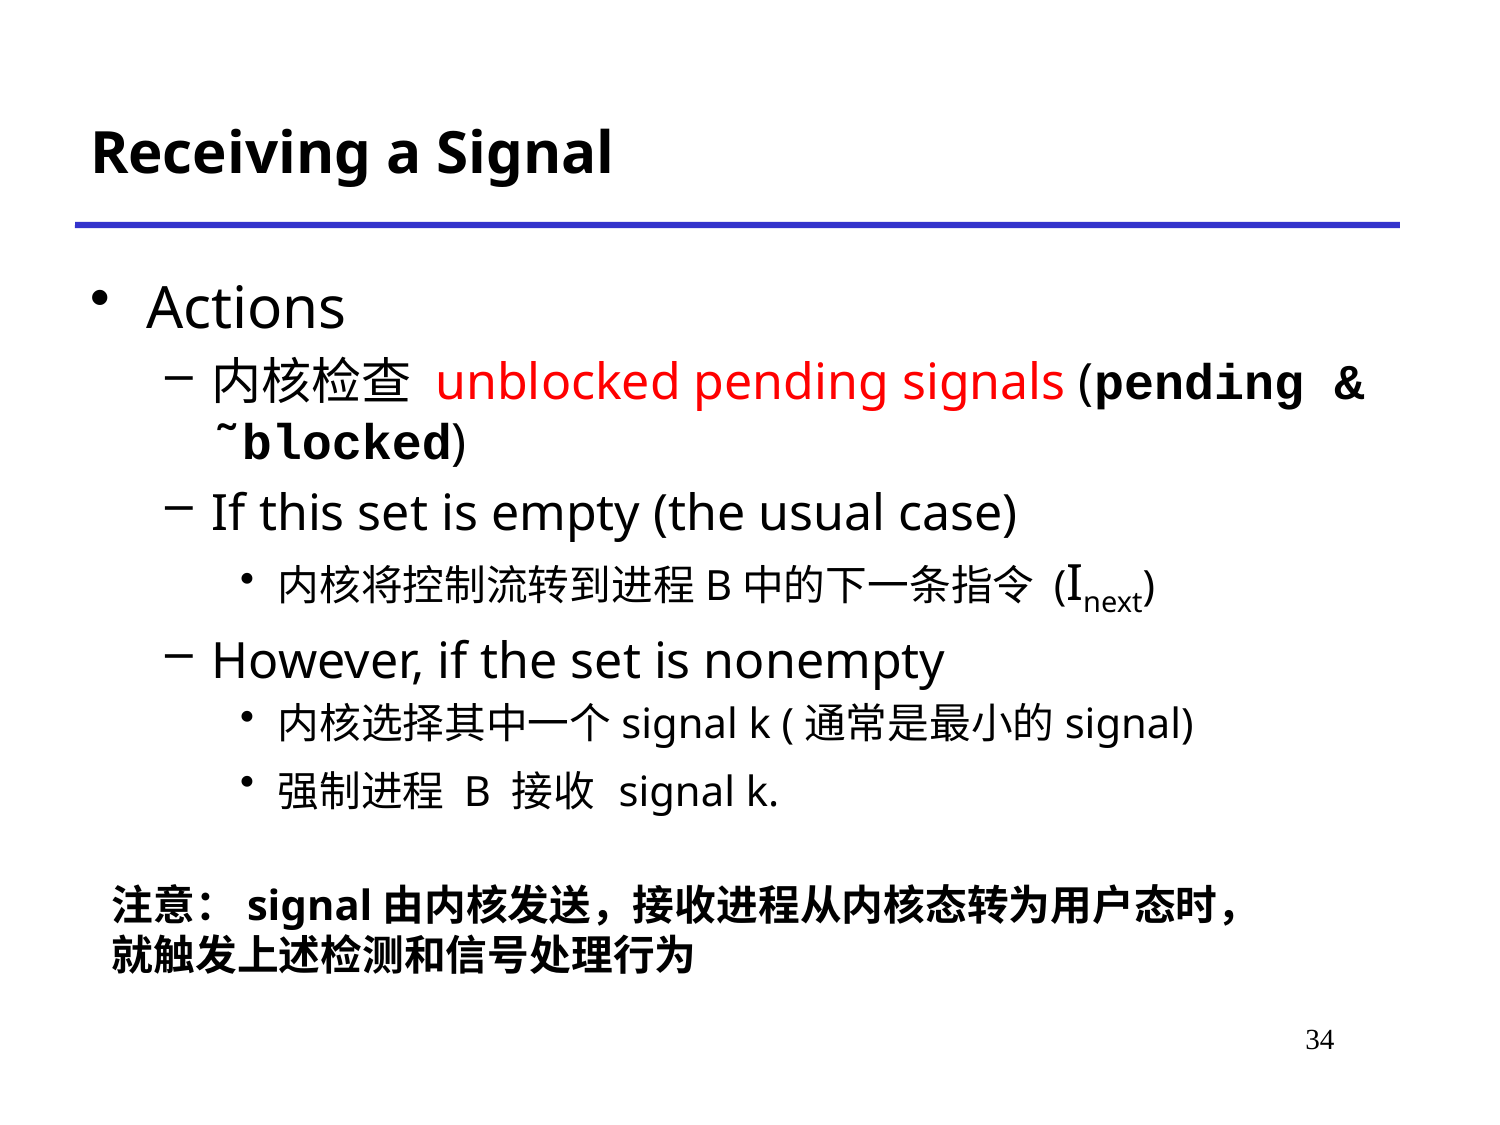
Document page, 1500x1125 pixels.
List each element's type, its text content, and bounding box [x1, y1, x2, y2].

slide_number 34 [1137, 1012, 1351, 1088]
text_box 注意：signal由内核发送，接收进程从内核态转为用户态时，就触发上述检测和信号处理行为 [97, 871, 1297, 987]
list Actions 内核检查 unblocked pending signals (pending & ˜blocked) If this set is empty (the usual case) 内核将控制流转到进程B中的下一条指令 (Inext) However, if the set is nonempty 内核选择其中一个signal k (通常是最小的signal) 强制进程 B 接收 signal k. [75, 262, 1400, 988]
title Receiving a Signal [75, 75, 1400, 225]
